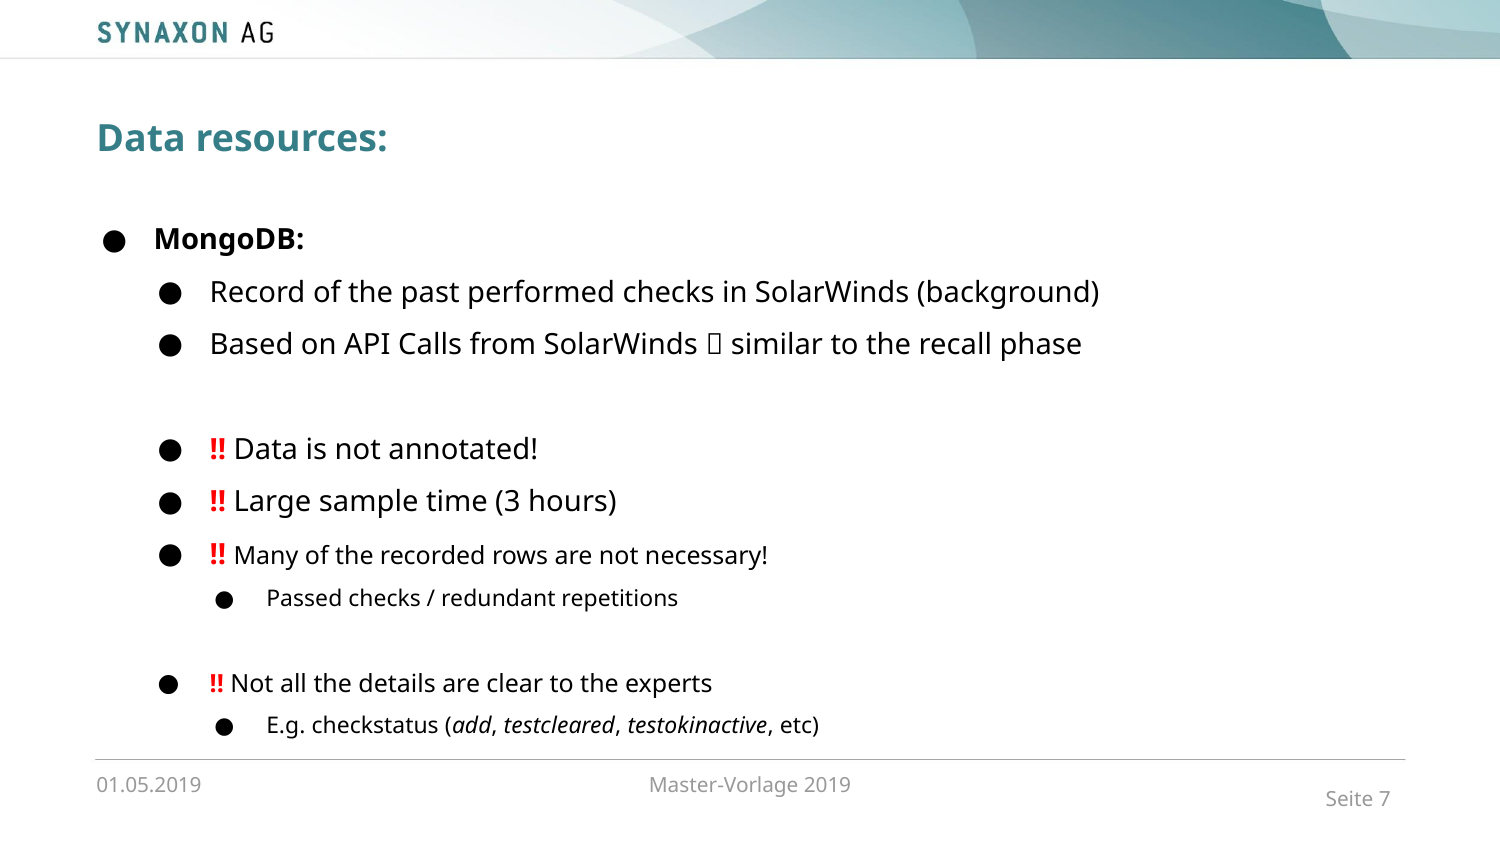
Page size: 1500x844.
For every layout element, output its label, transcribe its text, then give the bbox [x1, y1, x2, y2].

text_box MongoDB: Record of the past performed checks in SolarWinds (background) Based on API Calls from SolarWinds  similar to the recall phase !! Data is not annotated! !! Large sample time (3 hours) !! Many of the recorded rows are not necessary! Passed checks / redundant repetitions !! Not all the details are clear to the experts E.g. checkstatus (add, testcleared, testokinactive, etc) [63, 187, 1423, 714]
text_box Seite <number> [1270, 766, 1406, 829]
text_box Master-Vorlage 2019 [300, 757, 1200, 813]
picture [0, 0, 1500, 844]
text_box 01.05.2019 [81, 757, 232, 813]
text_box Data resources: [81, 98, 1408, 168]
